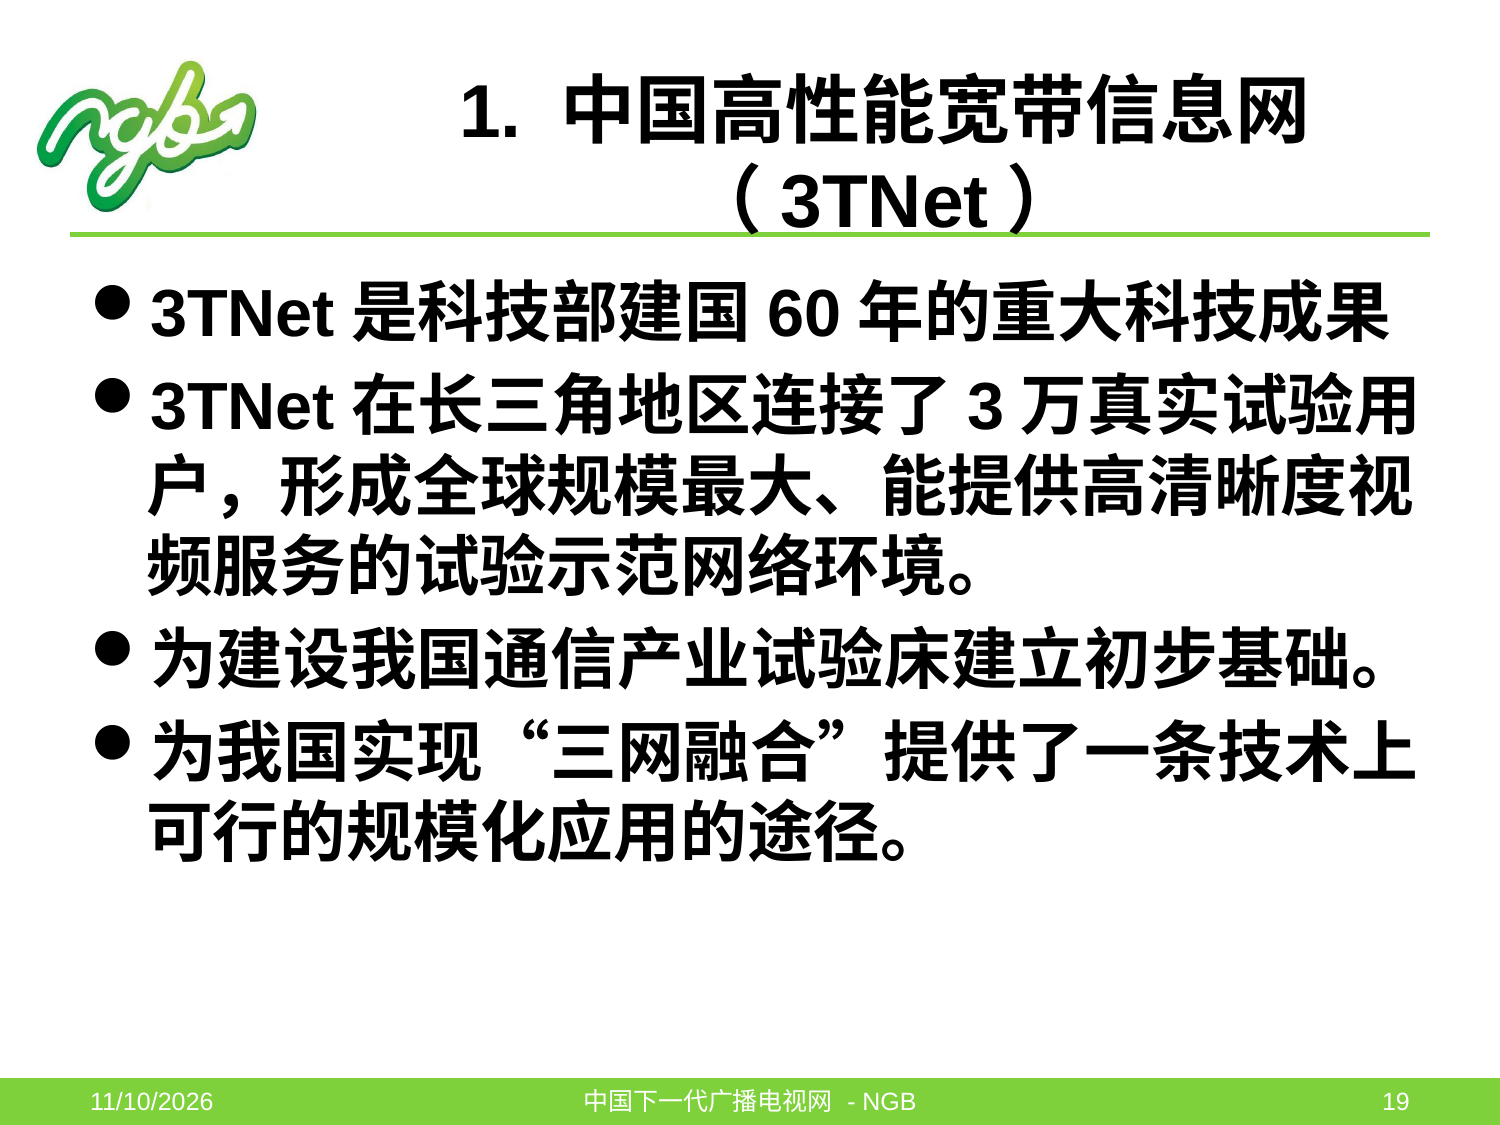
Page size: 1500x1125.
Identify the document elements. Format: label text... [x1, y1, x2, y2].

list 3TNet是科技部建国60年的重大科技成果 3TNet在长三角地区连接了3万真实试验用户，形成全球规模最大、能提供高清晰度视频服务的试验示范网络环境。 为建设我国通信产业试验床建立初步基础。 为我国实现“三网融合”提供了一条技术上可行的规模化应用的途径。 [74, 262, 1442, 1006]
title 1. 中国高性能宽带信息网（3TNet） [269, 58, 1500, 247]
footer 中国下一代广播电视网 - NGB [512, 1070, 988, 1125]
picture [35, 58, 258, 213]
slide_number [75, 1070, 425, 1125]
slide_number 19 [1074, 1070, 1425, 1125]
